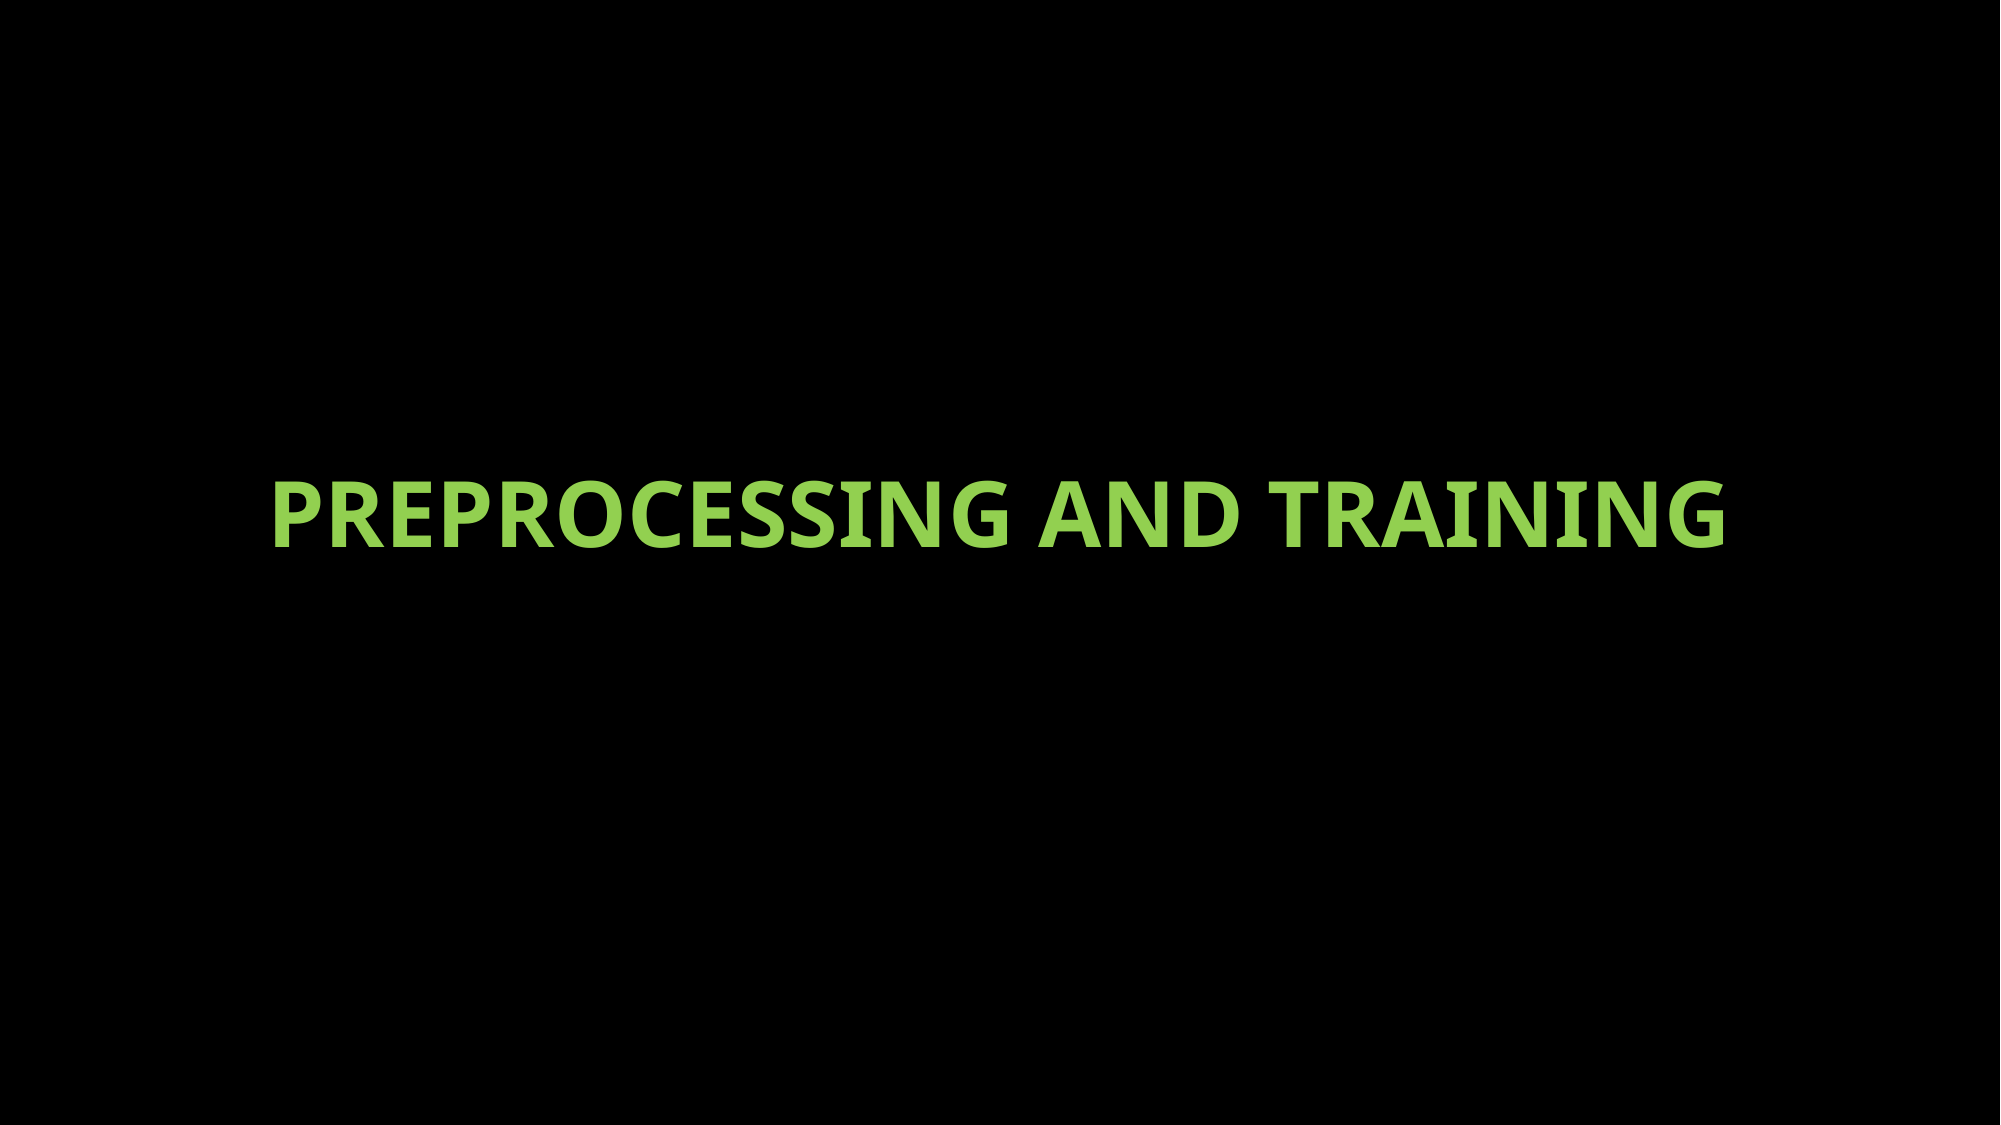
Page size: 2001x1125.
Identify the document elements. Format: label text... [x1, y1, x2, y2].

title PREPROCESSING AND TRAINING [249, 387, 1750, 575]
